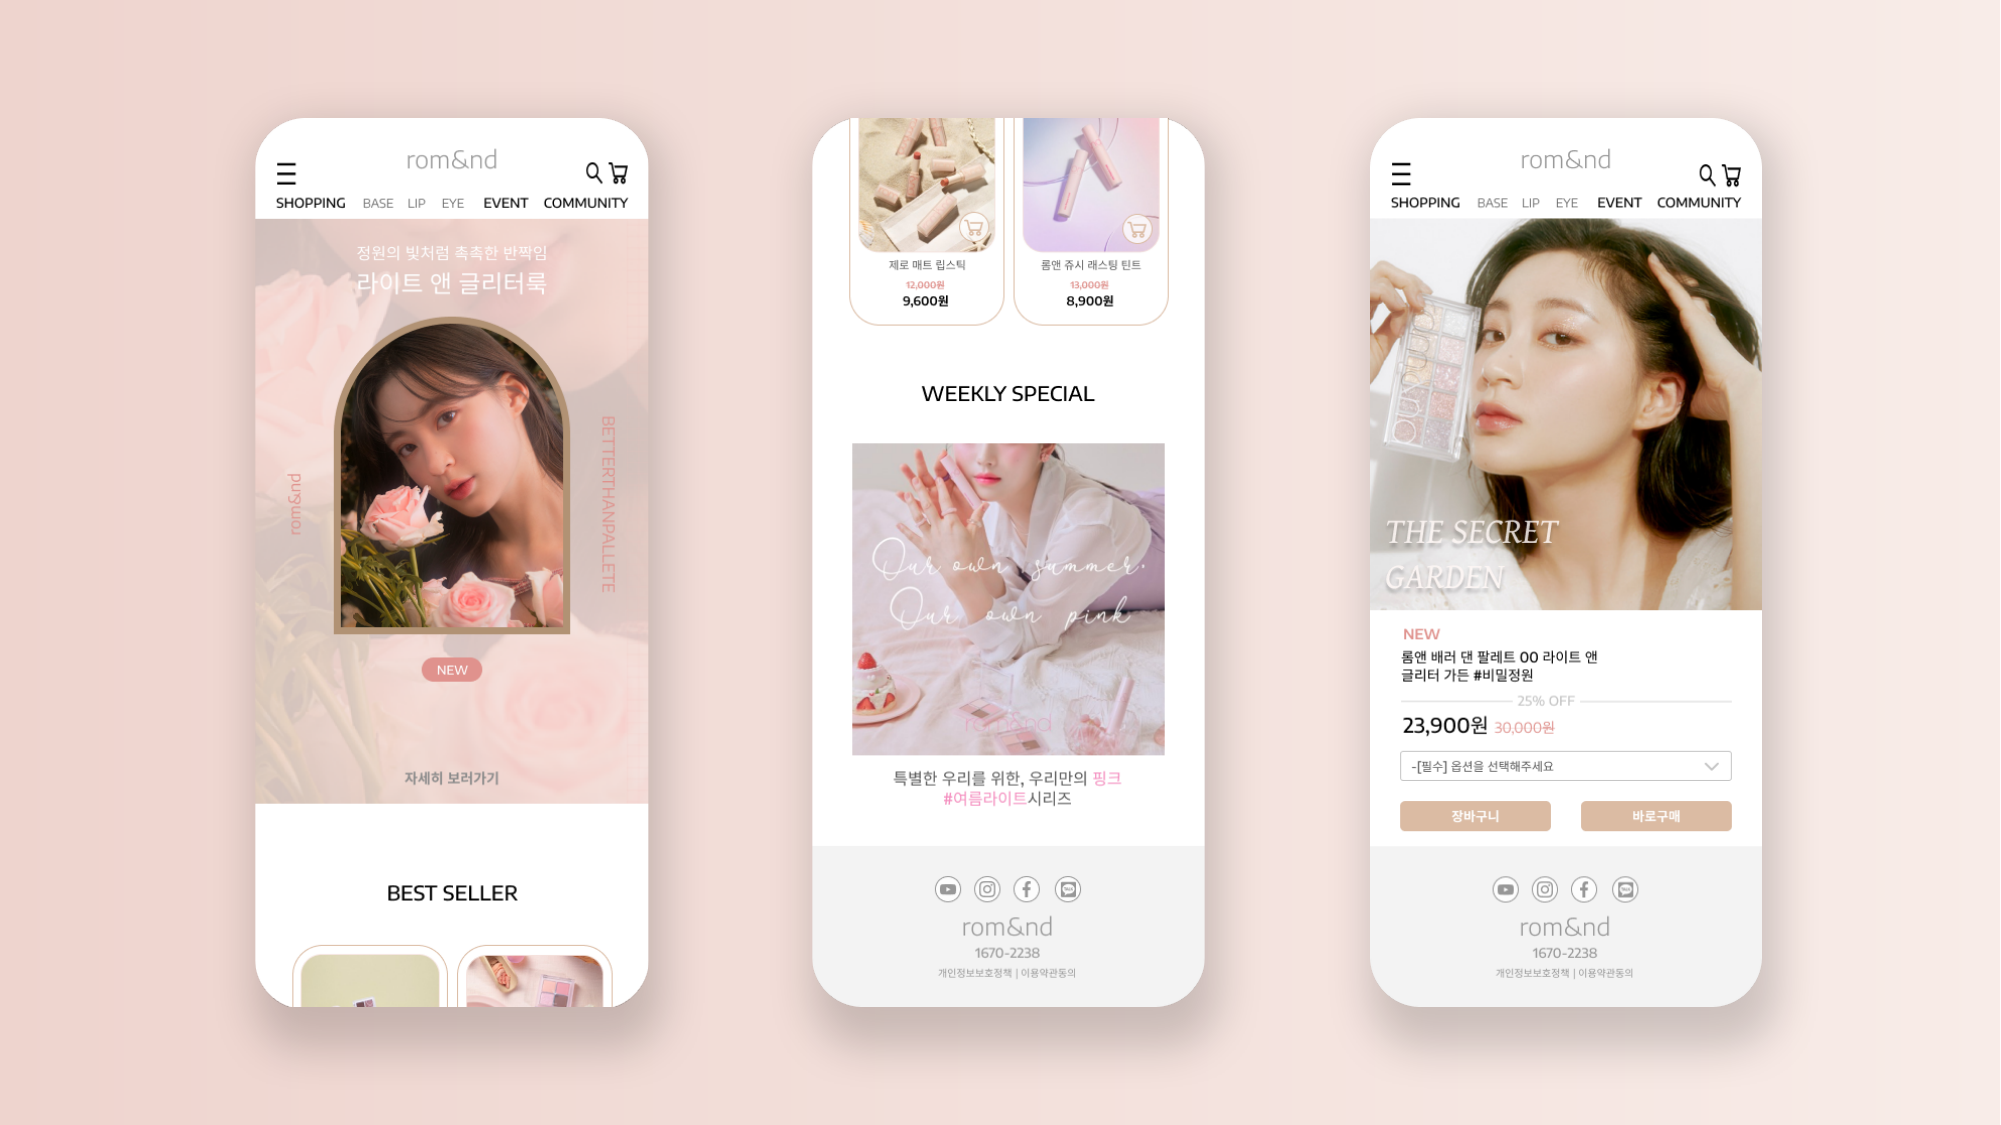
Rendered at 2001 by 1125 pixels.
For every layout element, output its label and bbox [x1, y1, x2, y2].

picture [255, 118, 649, 1007]
picture [812, 118, 1205, 1007]
picture [1369, 118, 1762, 1007]
